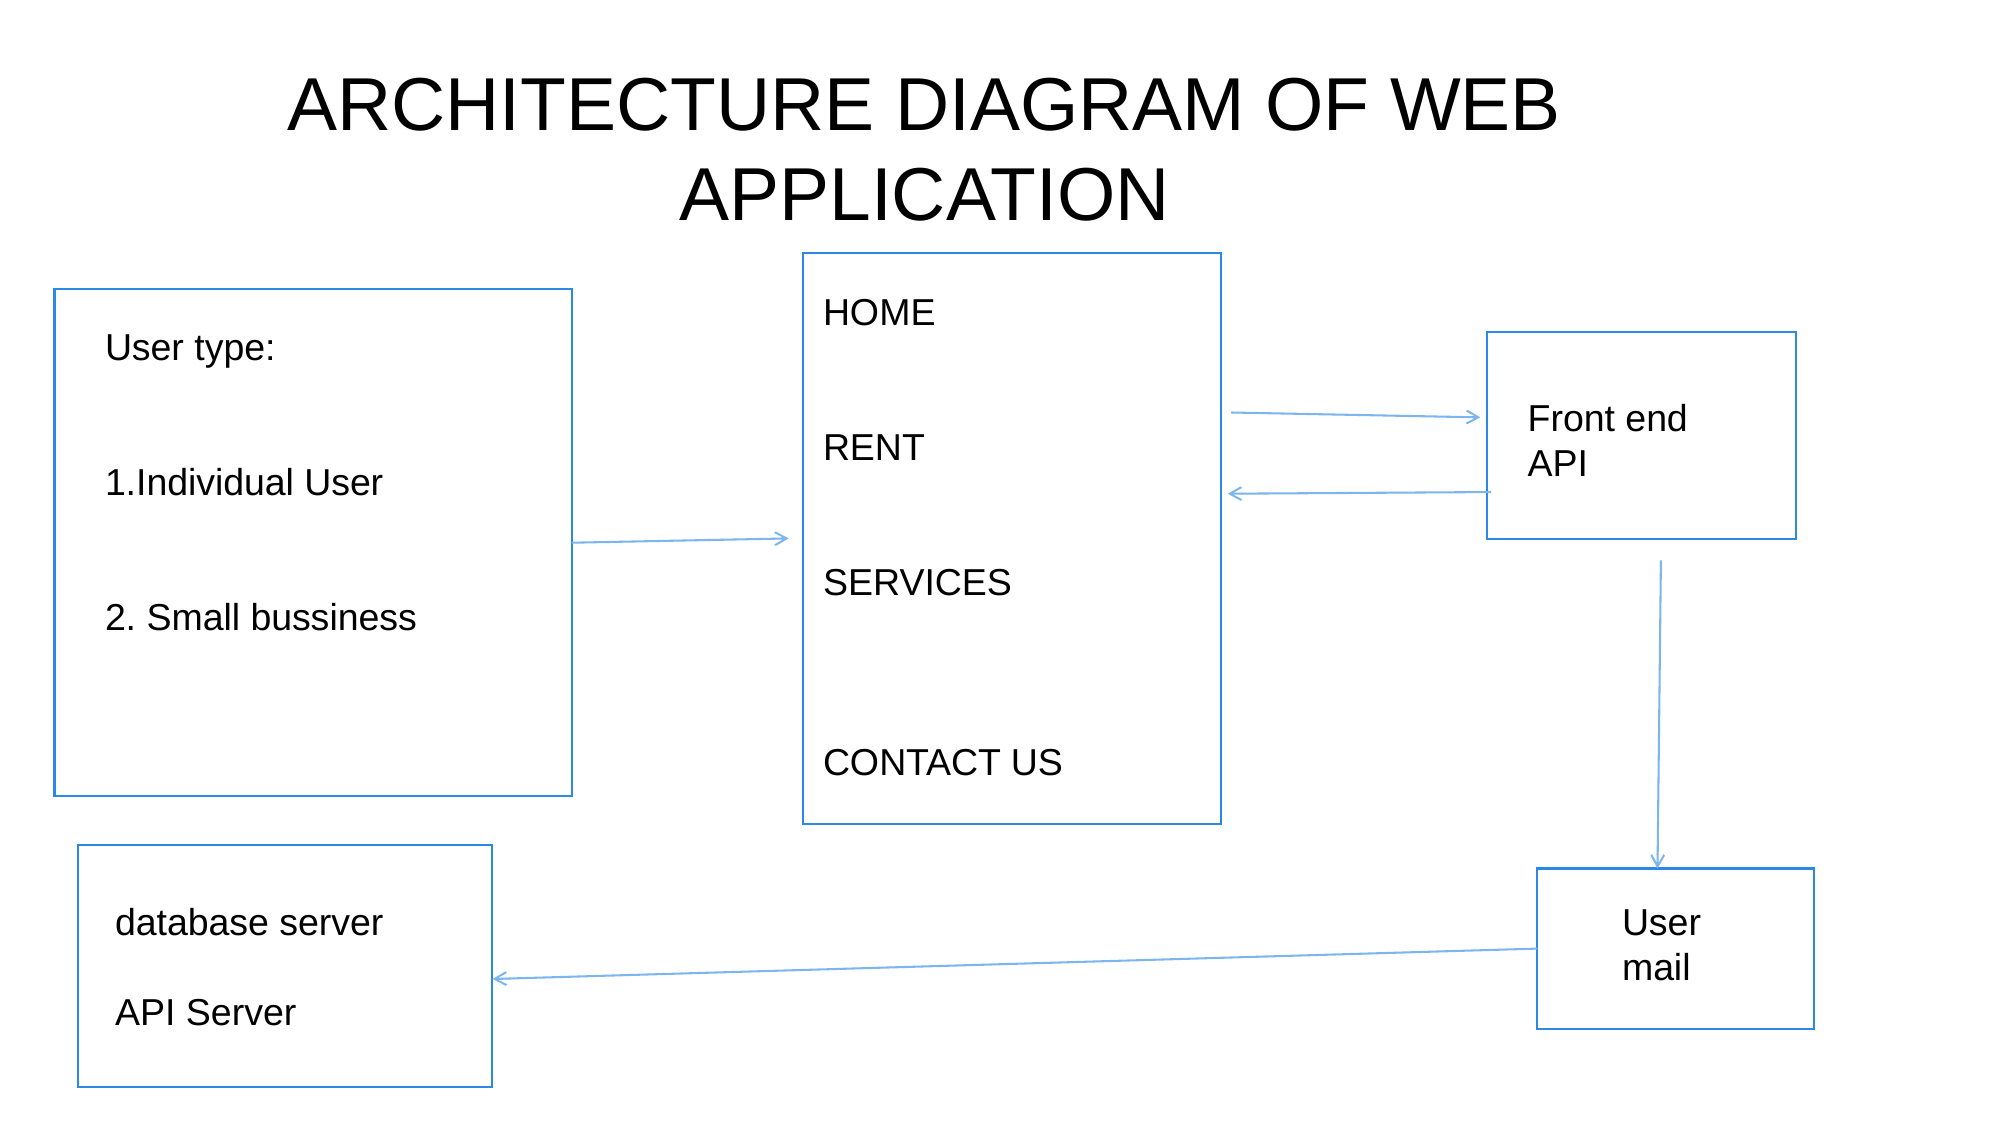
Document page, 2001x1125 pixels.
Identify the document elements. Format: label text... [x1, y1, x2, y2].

text_box [100, 243, 660, 527]
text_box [1231, 412, 1481, 418]
text_box User type: 1.Individual User 2. Small bussiness [90, 315, 547, 736]
text_box jj [802, 252, 1222, 825]
text_box User mail [1607, 890, 1735, 995]
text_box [492, 948, 1538, 980]
text_box [1536, 867, 1815, 1030]
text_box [571, 538, 789, 543]
text_box ARCHITECTURE DIAGRAM OF WEB APPLICATION [76, 48, 1773, 243]
text_box [1486, 331, 1797, 540]
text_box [1657, 560, 1661, 869]
text_box Front end API [1512, 386, 1769, 491]
text_box database server API Server [100, 890, 493, 1041]
text_box [77, 844, 493, 1088]
text_box [53, 288, 573, 797]
text_box HOME RENT SERVICES CONTACT US [808, 280, 1202, 797]
